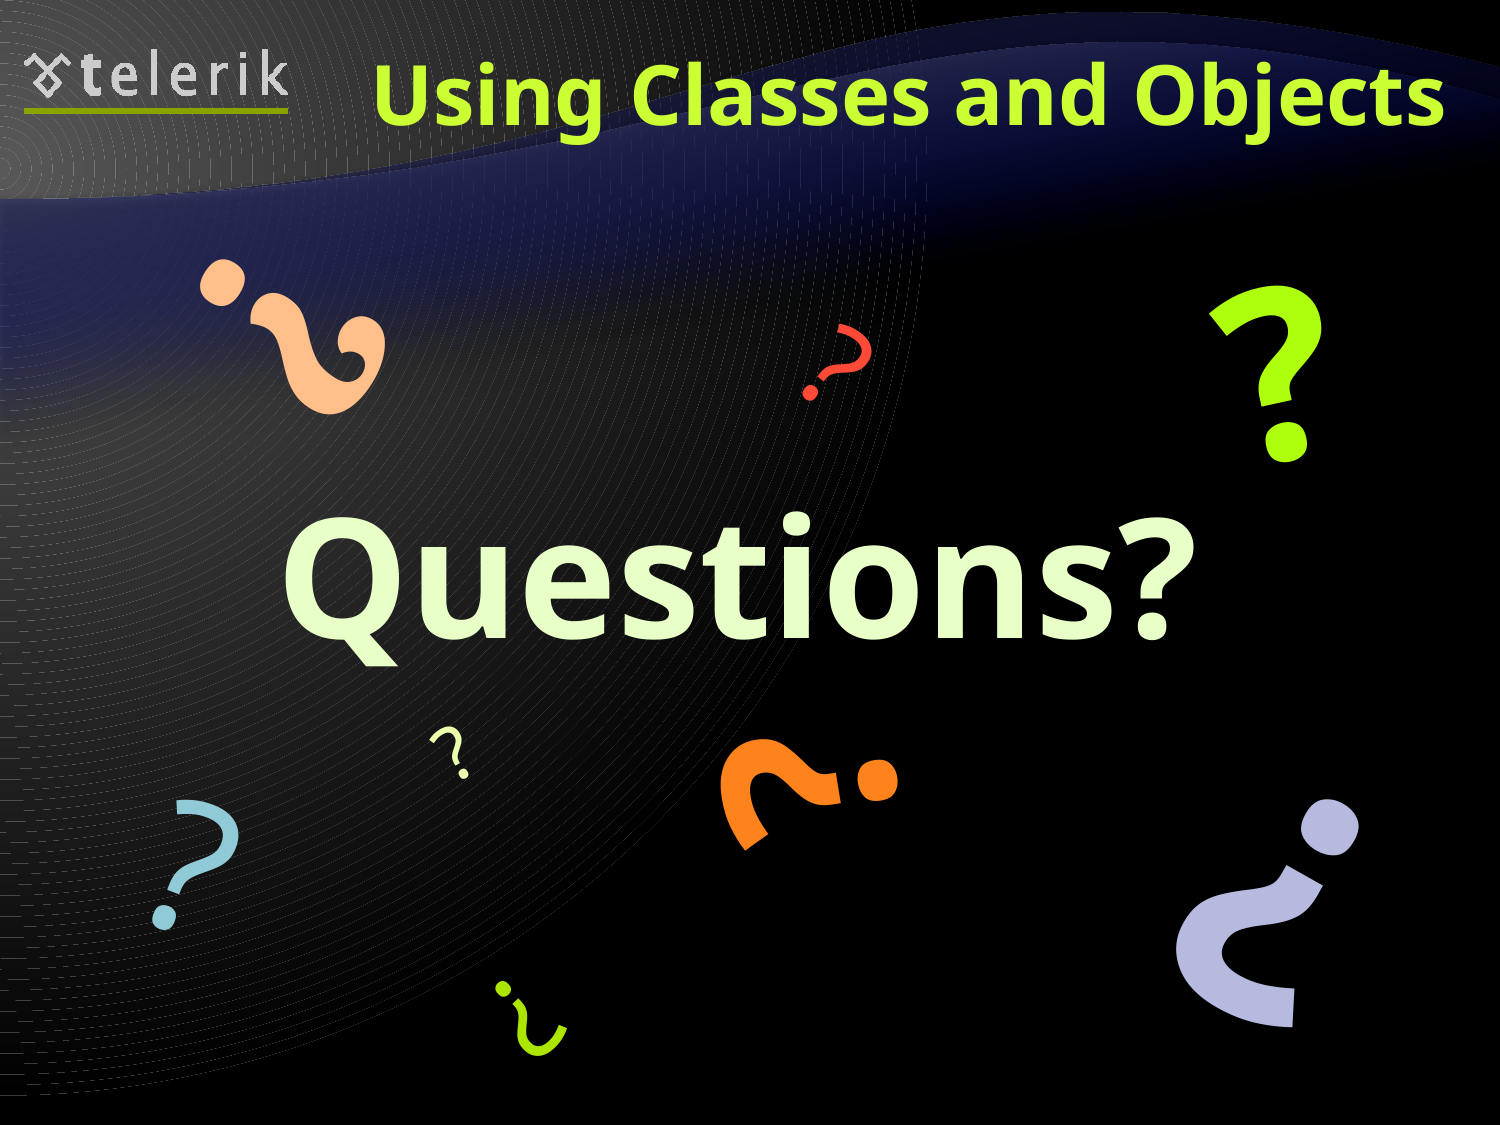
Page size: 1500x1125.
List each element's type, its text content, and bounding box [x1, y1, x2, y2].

text_box ? [438, 938, 610, 1113]
text_box ? [1122, 713, 1448, 1125]
title Using Classes and Objects [300, 24, 1463, 175]
text_box ? [637, 688, 960, 881]
text_box ? [1174, 199, 1382, 527]
text_box ? [113, 177, 501, 495]
text_box ? [399, 675, 531, 812]
picture [24, 49, 288, 114]
text_box ? [100, 731, 321, 1003]
text_box ? [759, 278, 933, 462]
